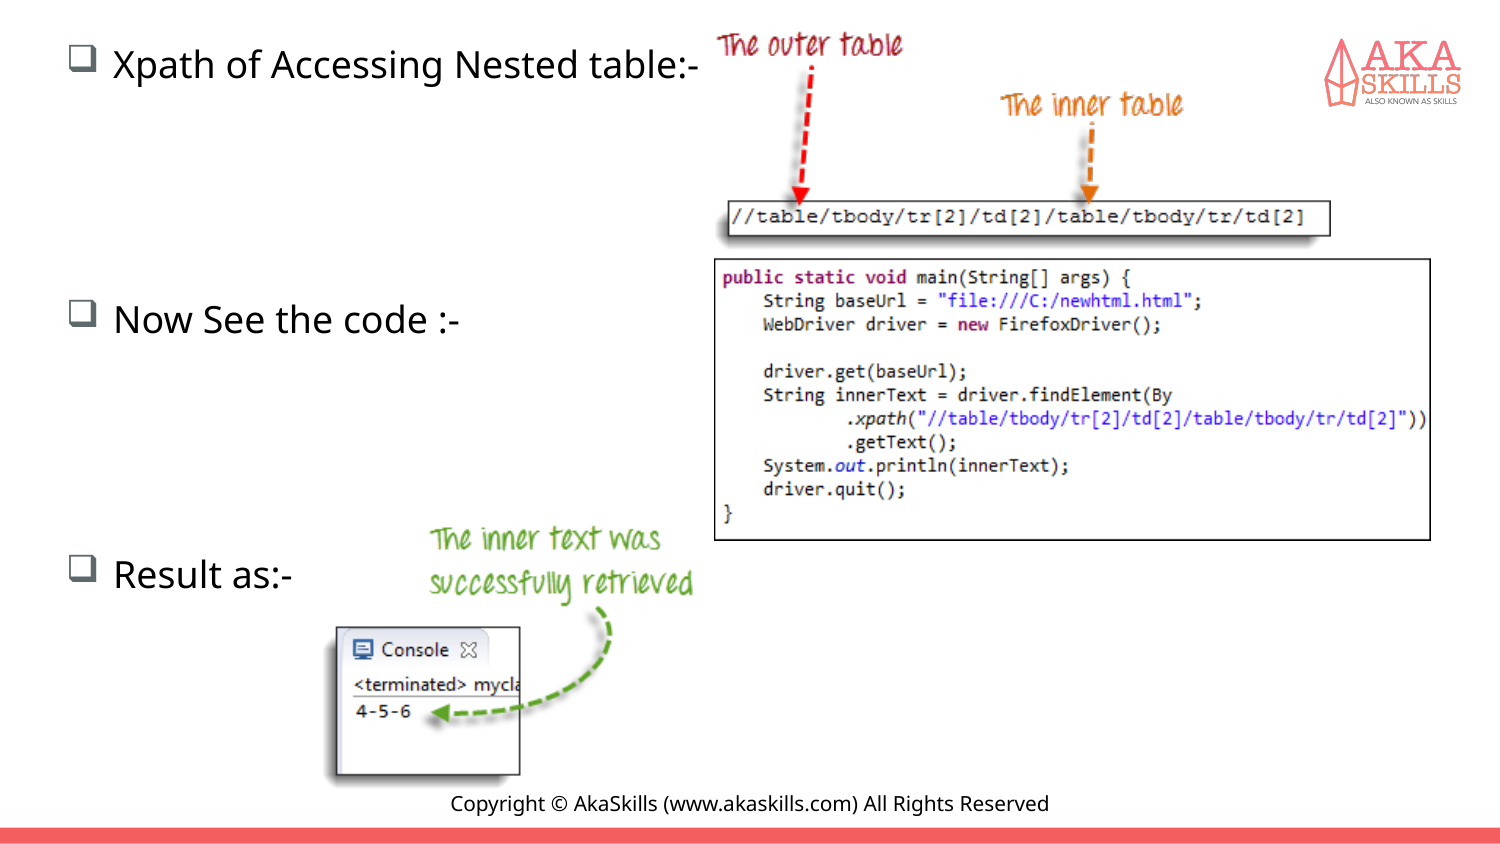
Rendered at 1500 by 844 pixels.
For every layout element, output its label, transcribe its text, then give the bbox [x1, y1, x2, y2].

picture [1449, 33, 1469, 114]
picture [714, 26, 1331, 251]
list Xpath of Accessing Nested table:- Now See the code :- Result as:- [51, 19, 1449, 790]
picture [714, 257, 1431, 541]
picture [322, 520, 697, 790]
